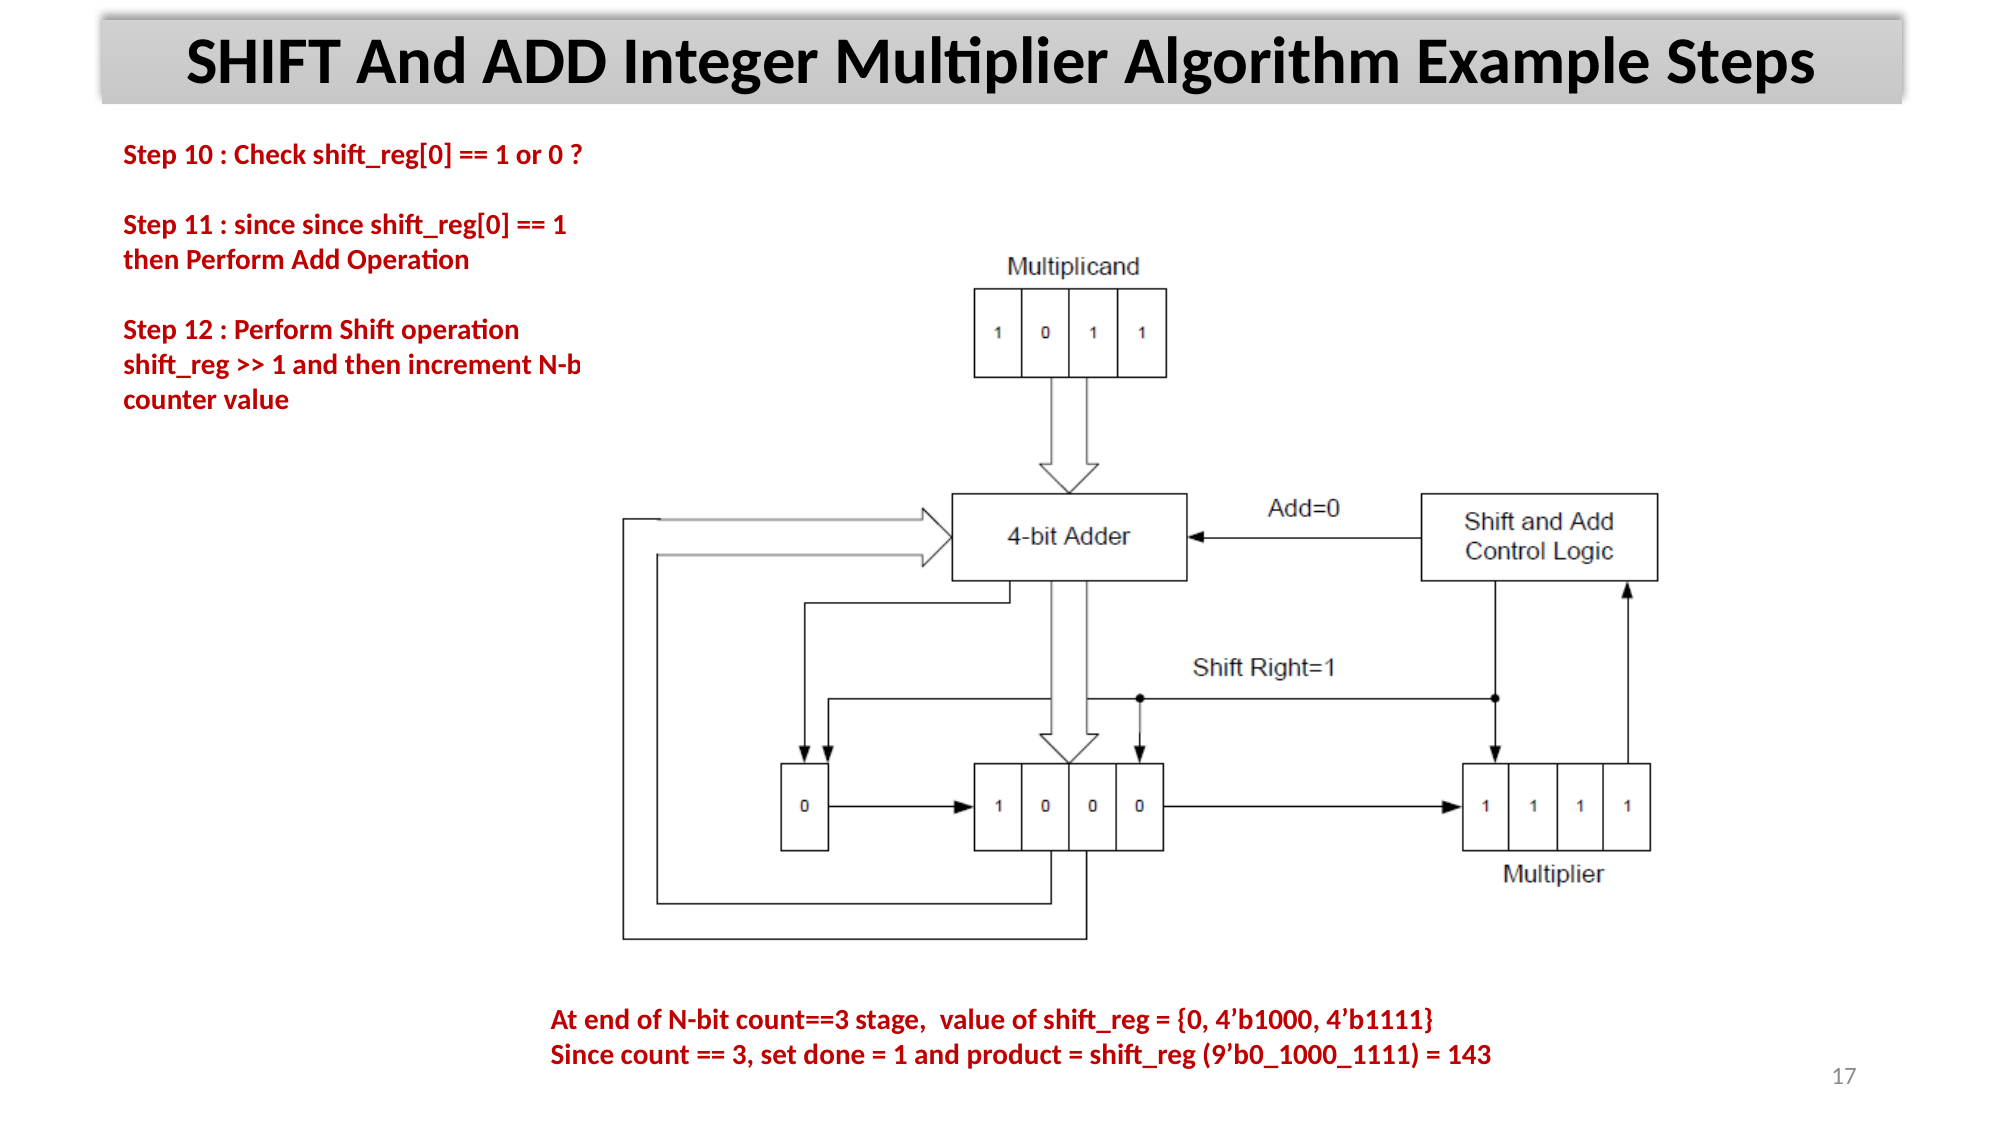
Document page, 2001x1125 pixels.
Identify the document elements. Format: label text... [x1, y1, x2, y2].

slide_number 17 [1421, 1044, 1872, 1105]
title SHIFT And ADD Integer Multiplier Algorithm Example Steps [102, 20, 1902, 104]
picture [580, 250, 1697, 949]
text_box Step 10 : Check shift_reg[0] == 1 or 0 ? Step 11 : since since shift_reg[0] == 1 then Perform Add Operation Step 12 : Perform Shift operation shift_reg >> 1 and then increment N-bit counter value [108, 128, 631, 423]
text_box At end of N-bit count==3 stage, value of shift_reg = {0, 4’b1000, 4’b1111} Since count == 3, set done = 1 and product = shift_reg (9’b0_1000_1111) = 143 [535, 993, 1652, 1078]
